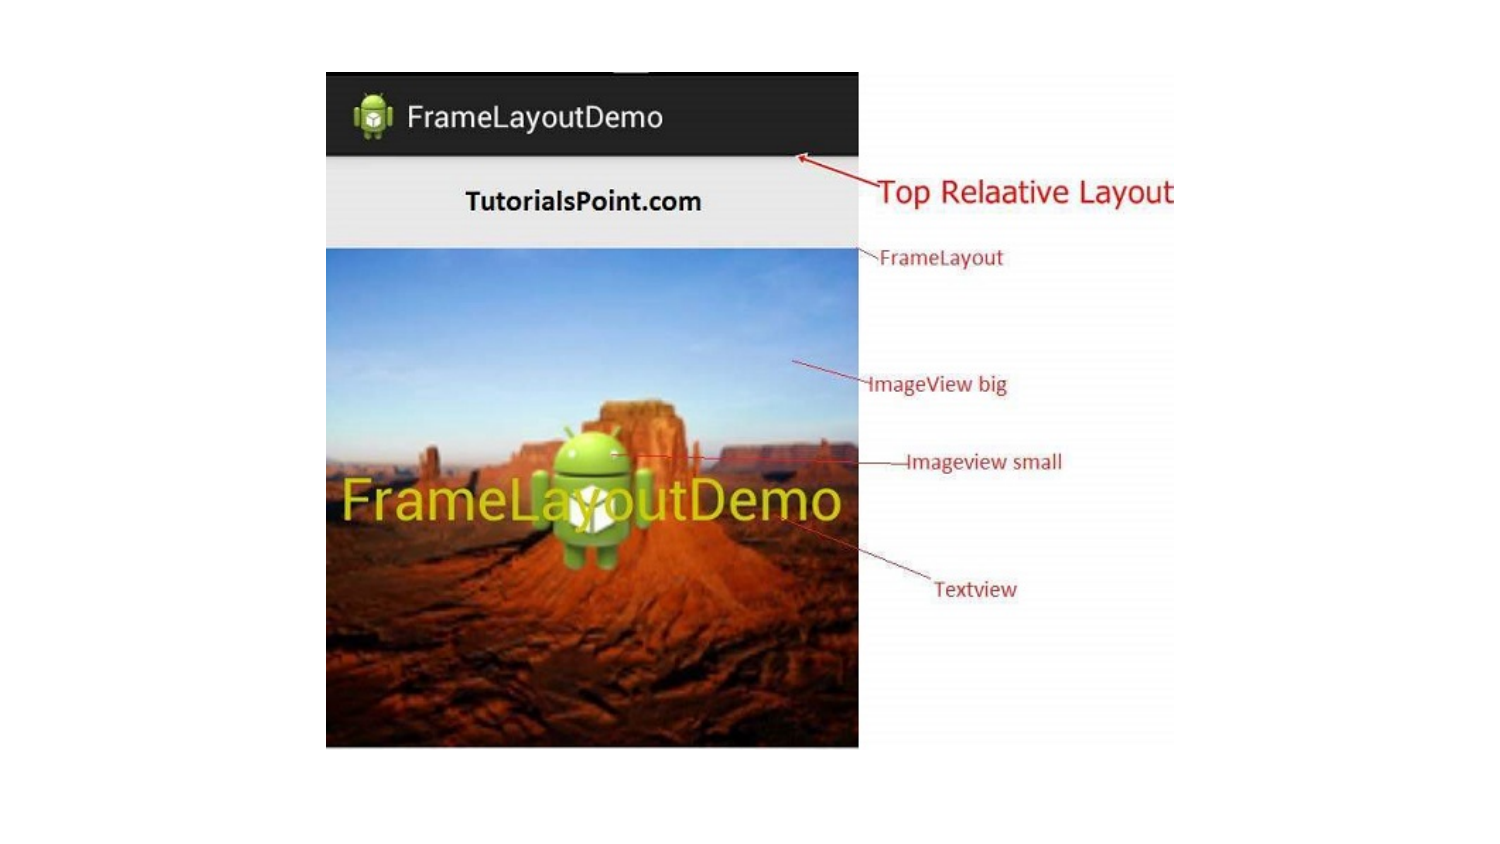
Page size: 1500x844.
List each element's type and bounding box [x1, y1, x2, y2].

picture [326, 72, 1174, 750]
